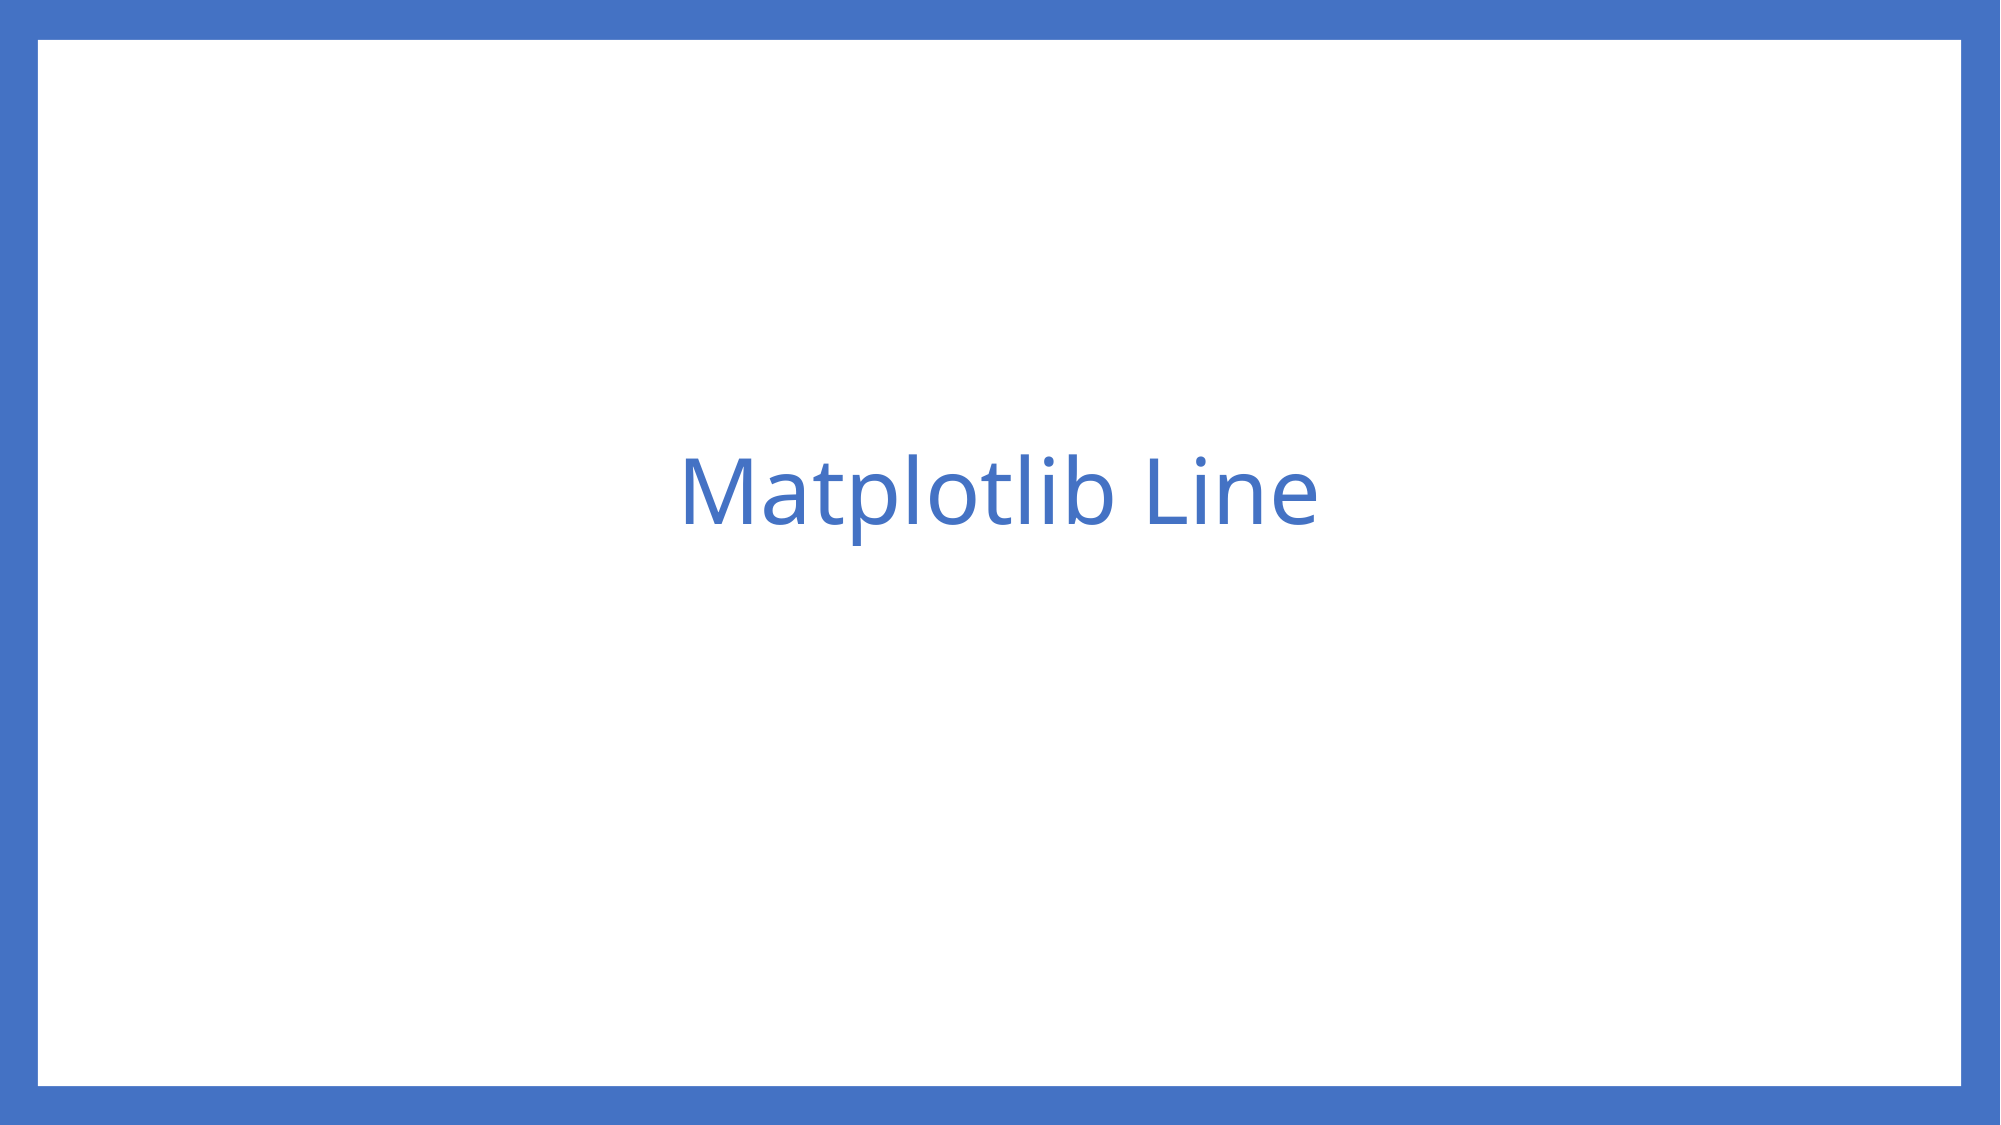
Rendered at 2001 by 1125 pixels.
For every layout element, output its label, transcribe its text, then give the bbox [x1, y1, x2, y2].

text_box Matplotlib Line [341, 425, 1659, 551]
